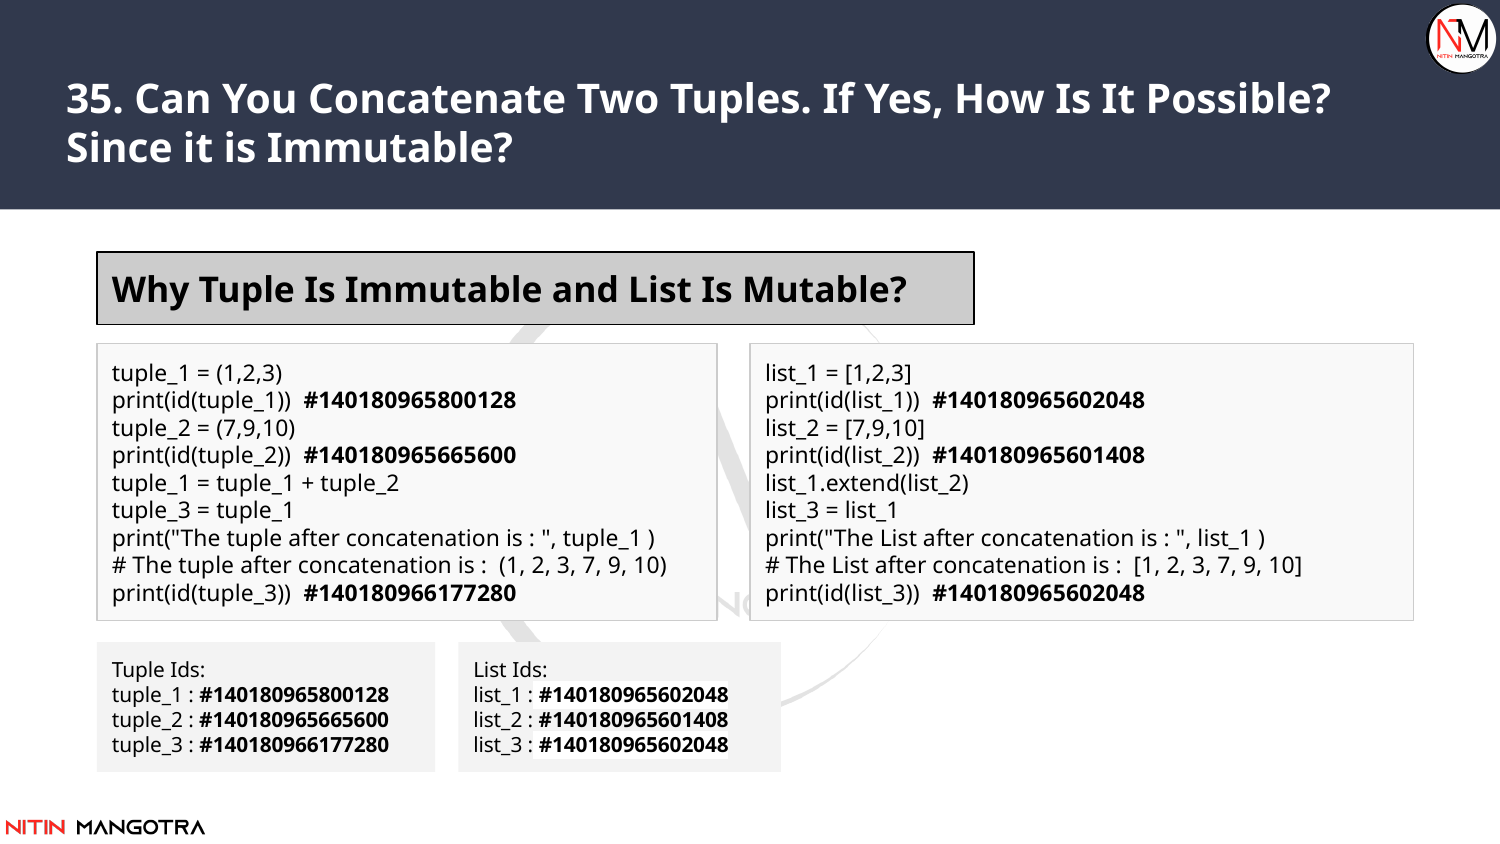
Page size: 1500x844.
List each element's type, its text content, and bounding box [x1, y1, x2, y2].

title 35. Can You Concatenate Two Tuples. If Yes, How Is It Possible? Since it is Immutable? [51, 57, 1449, 161]
picture [0, 807, 210, 844]
text_box tuple_1 = (1,2,3) print(id(tuple_1)) #140180965800128 tuple_2 = (7,9,10) print(id(tuple_2)) #140180965665600 tuple_1 = tuple_1 + tuple_2 tuple_3 = tuple_1 print("The tuple after concatenation is : ", tuple_1 ) # The tuple after concatenation is : (1, 2, 3, 7, 9, 10) print(id(tuple_3)) #140180966177280 [96, 343, 717, 621]
picture [1422, 0, 1500, 78]
text_box List Ids: list_1 : #140180965602048 list_2 : #140180965601408 list_3 : #140180965602048 [458, 642, 781, 772]
text_box list_1 = [1,2,3] print(id(list_1)) #140180965602048 list_2 = [7,9,10] print(id(list_2)) #140180965601408 list_1.extend(list_2) list_3 = list_1 print("The List after concatenation is : ", list_1 ) # The List after concatenation is : [1, 2, 3, 7, 9, 10] print(id(list_3)) #140180965602048 [750, 343, 1414, 621]
text_box Tuple Ids: tuple_1 : #140180965800128 tuple_2 : #140180965665600 tuple_3 : #140180966177280 [96, 642, 436, 772]
text_box Why Tuple Is Immutable and List Is Mutable? [96, 252, 975, 325]
